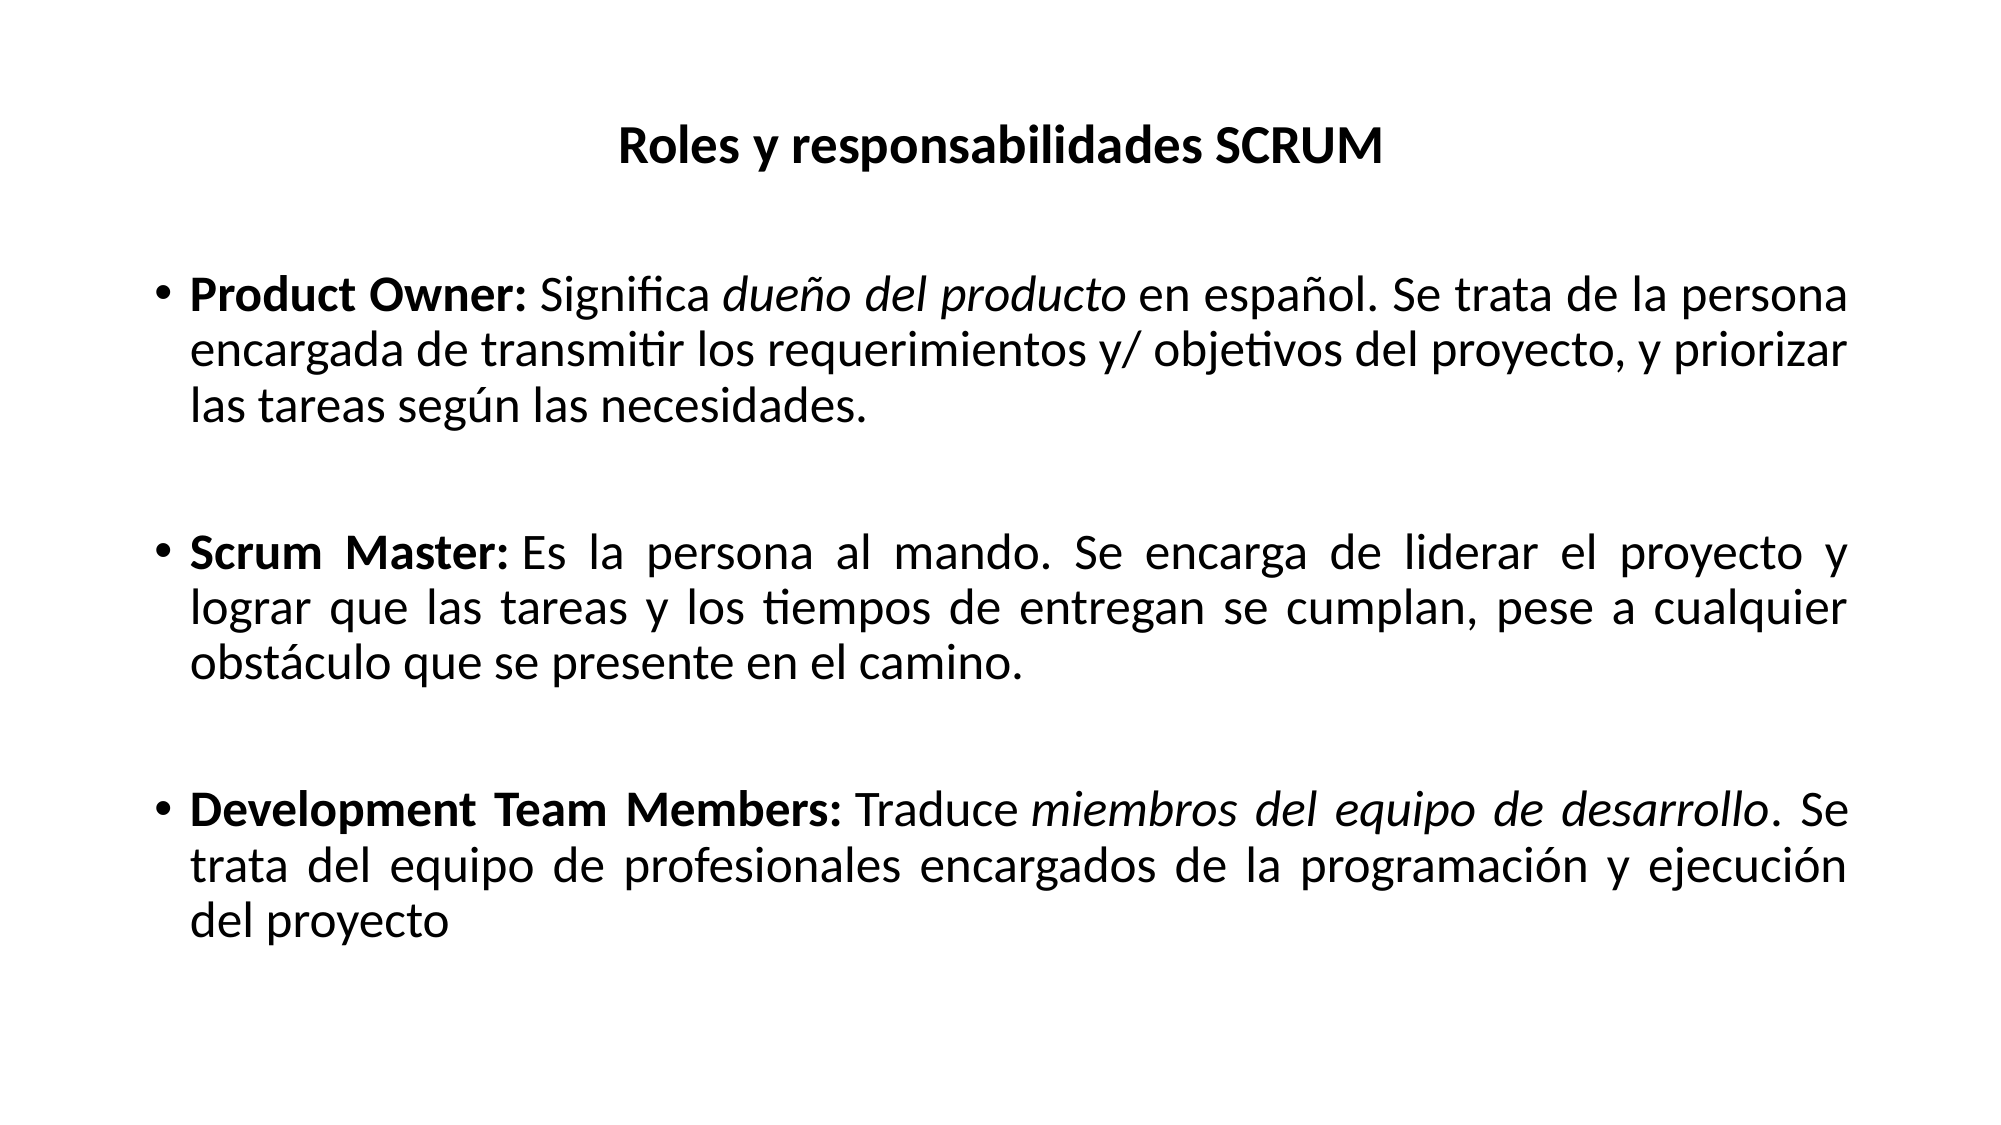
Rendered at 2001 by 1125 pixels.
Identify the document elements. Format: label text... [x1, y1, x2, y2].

list Roles y responsabilidades SCRUM Product Owner: Significa dueño del producto en español. Se trata de la persona encargada de transmitir los requerimientos y/ objetivos del proyecto, y priorizar las tareas según las necesidades. Scrum Master: Es la persona al mando. Se encarga de liderar el proyecto y lograr que las tareas y los tiempos de entregan se cumplan, pese a cualquier obstáculo que se presente en el camino. Development Team Members: Traduce miembros del equipo de desarrollo. Se trata del equipo de profesionales encargados de la programación y ejecución del proyecto [139, 108, 1865, 962]
